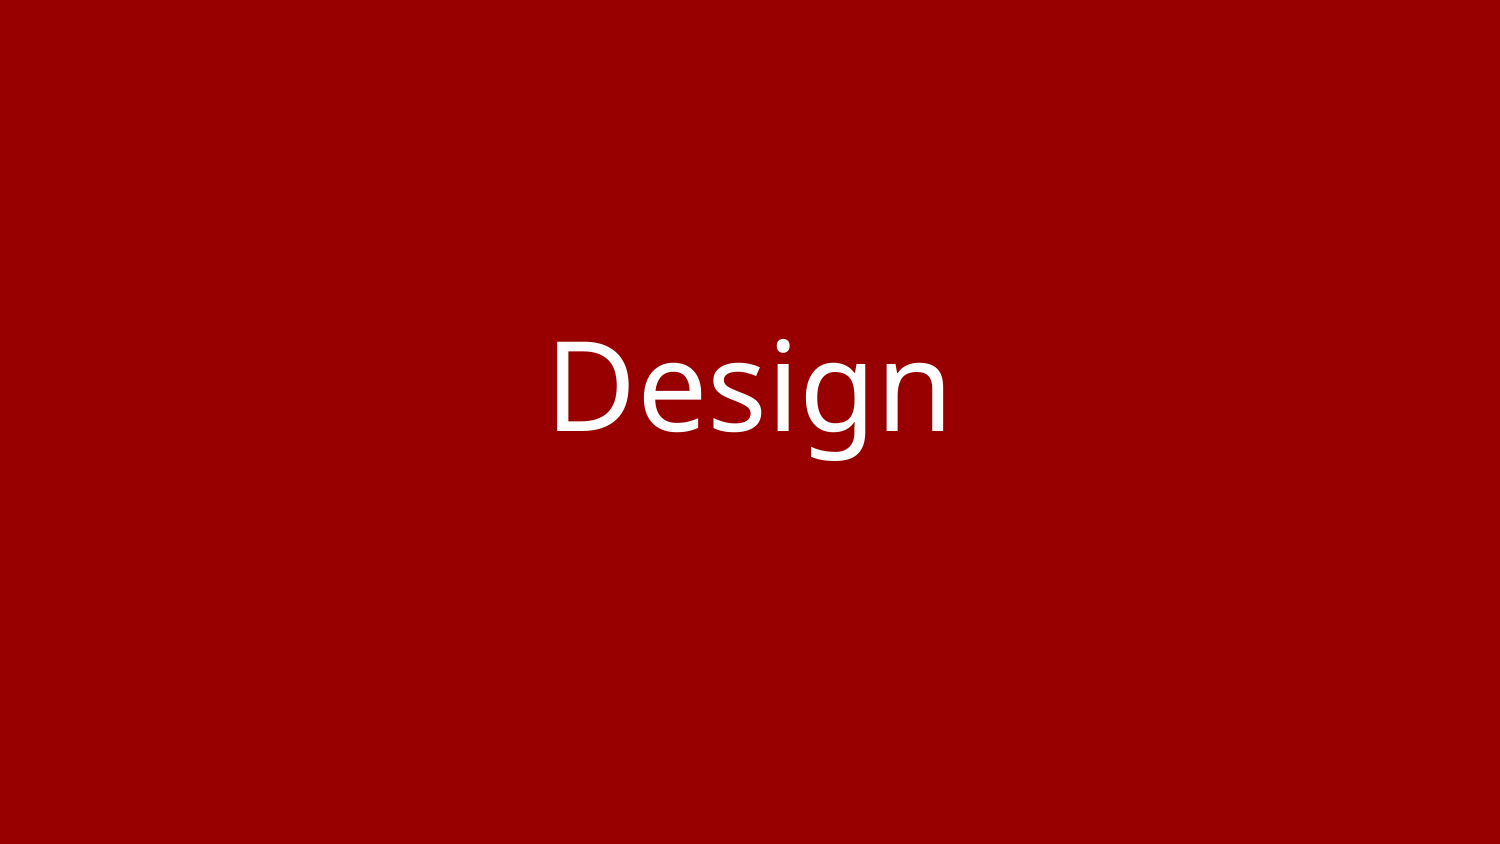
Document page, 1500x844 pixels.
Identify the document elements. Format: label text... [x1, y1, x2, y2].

title Design [83, 233, 1417, 529]
